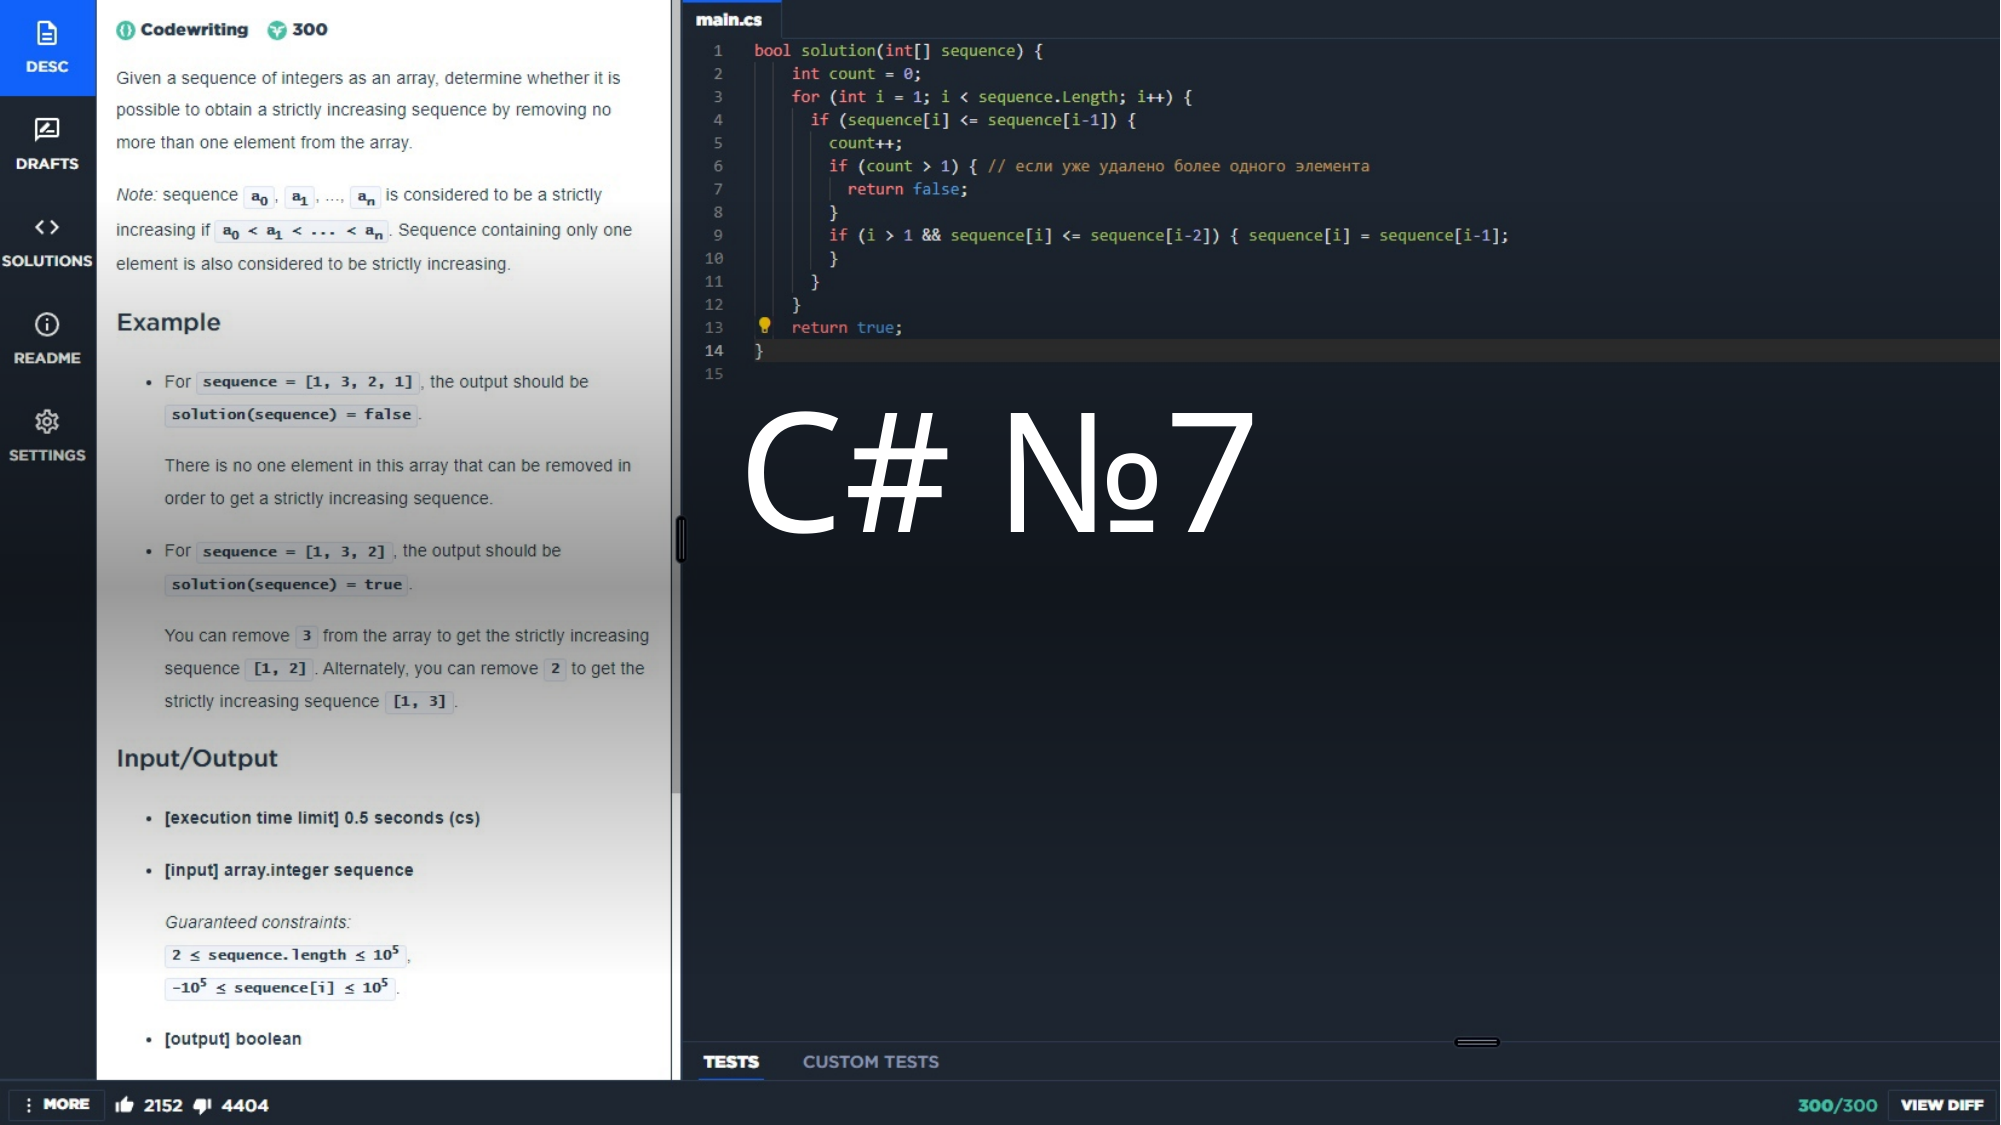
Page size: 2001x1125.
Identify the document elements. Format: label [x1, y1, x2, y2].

list [0, 0, 2000, 1125]
